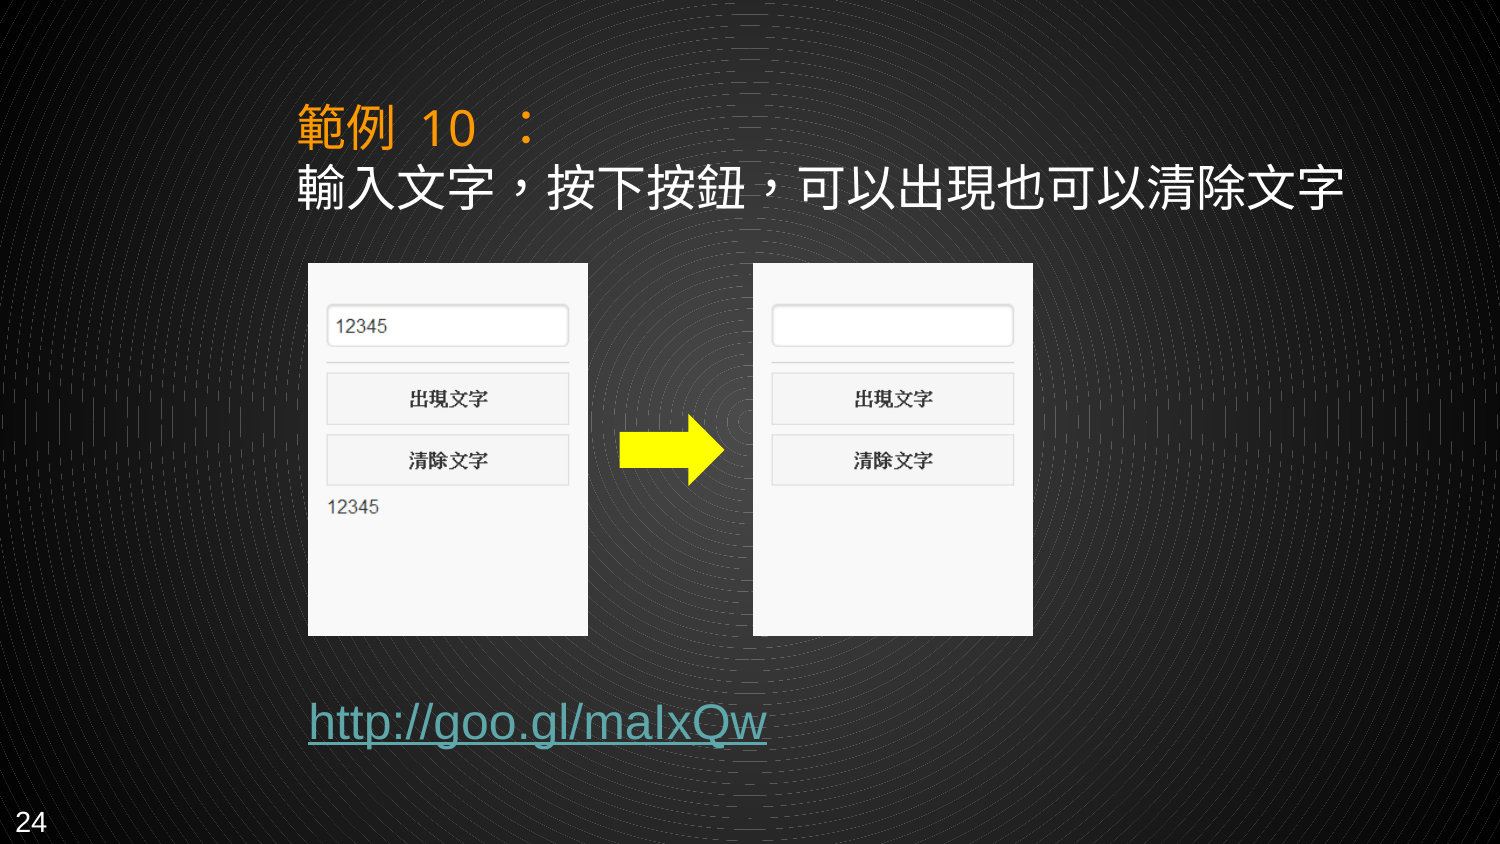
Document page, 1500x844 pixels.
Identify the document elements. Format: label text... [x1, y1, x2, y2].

text_box http://goo.gl/maIxQw [293, 683, 867, 756]
text_box [619, 413, 725, 486]
picture [307, 263, 588, 637]
text_box 範例 10 ： 輸入文字，按下按鈕，可以出現也可以清除文字 [281, 81, 1387, 244]
picture [753, 263, 1034, 637]
text_box 24 [0, 787, 72, 844]
